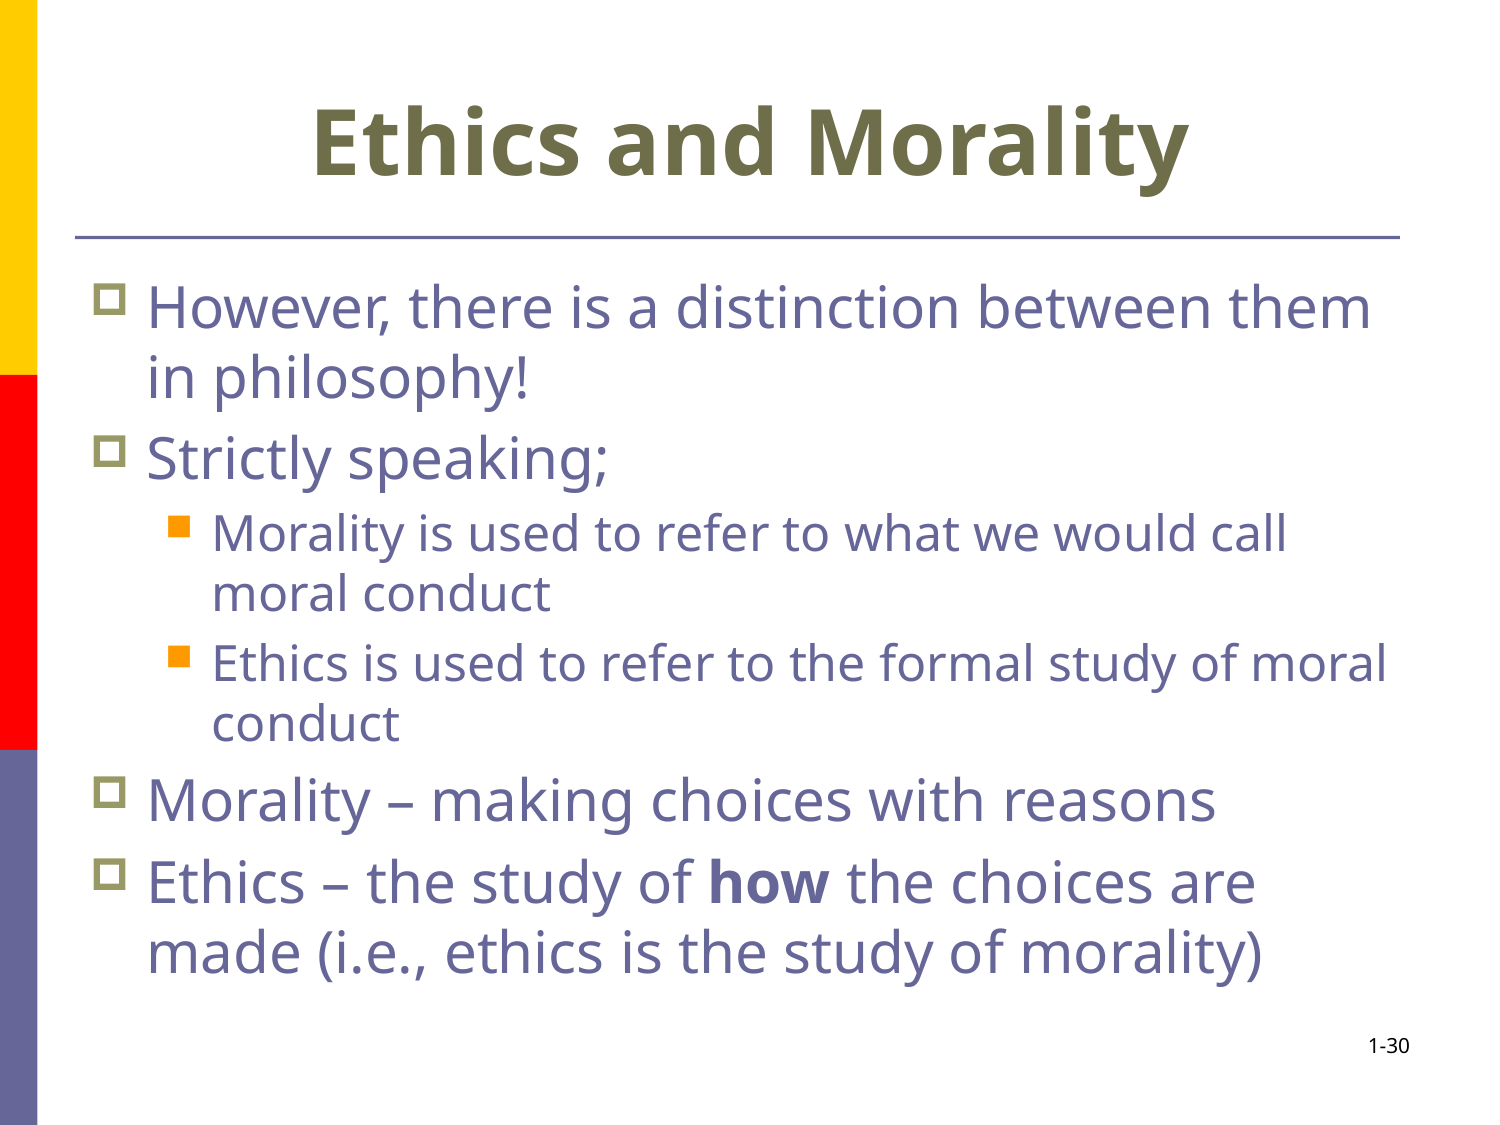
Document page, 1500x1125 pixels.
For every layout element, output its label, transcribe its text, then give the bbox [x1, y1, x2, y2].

title Ethics and Morality [75, 45, 1425, 233]
list However, there is a distinction between them in philosophy! Strictly speaking; Morality is used to refer to what we would call moral conduct Ethics is used to refer to the formal study of moral conduct Morality – making choices with reasons Ethics – the study of how the choices are made (i.e., ethics is the study of morality) [75, 262, 1424, 1006]
slide_number 1-30 [1074, 1025, 1425, 1100]
